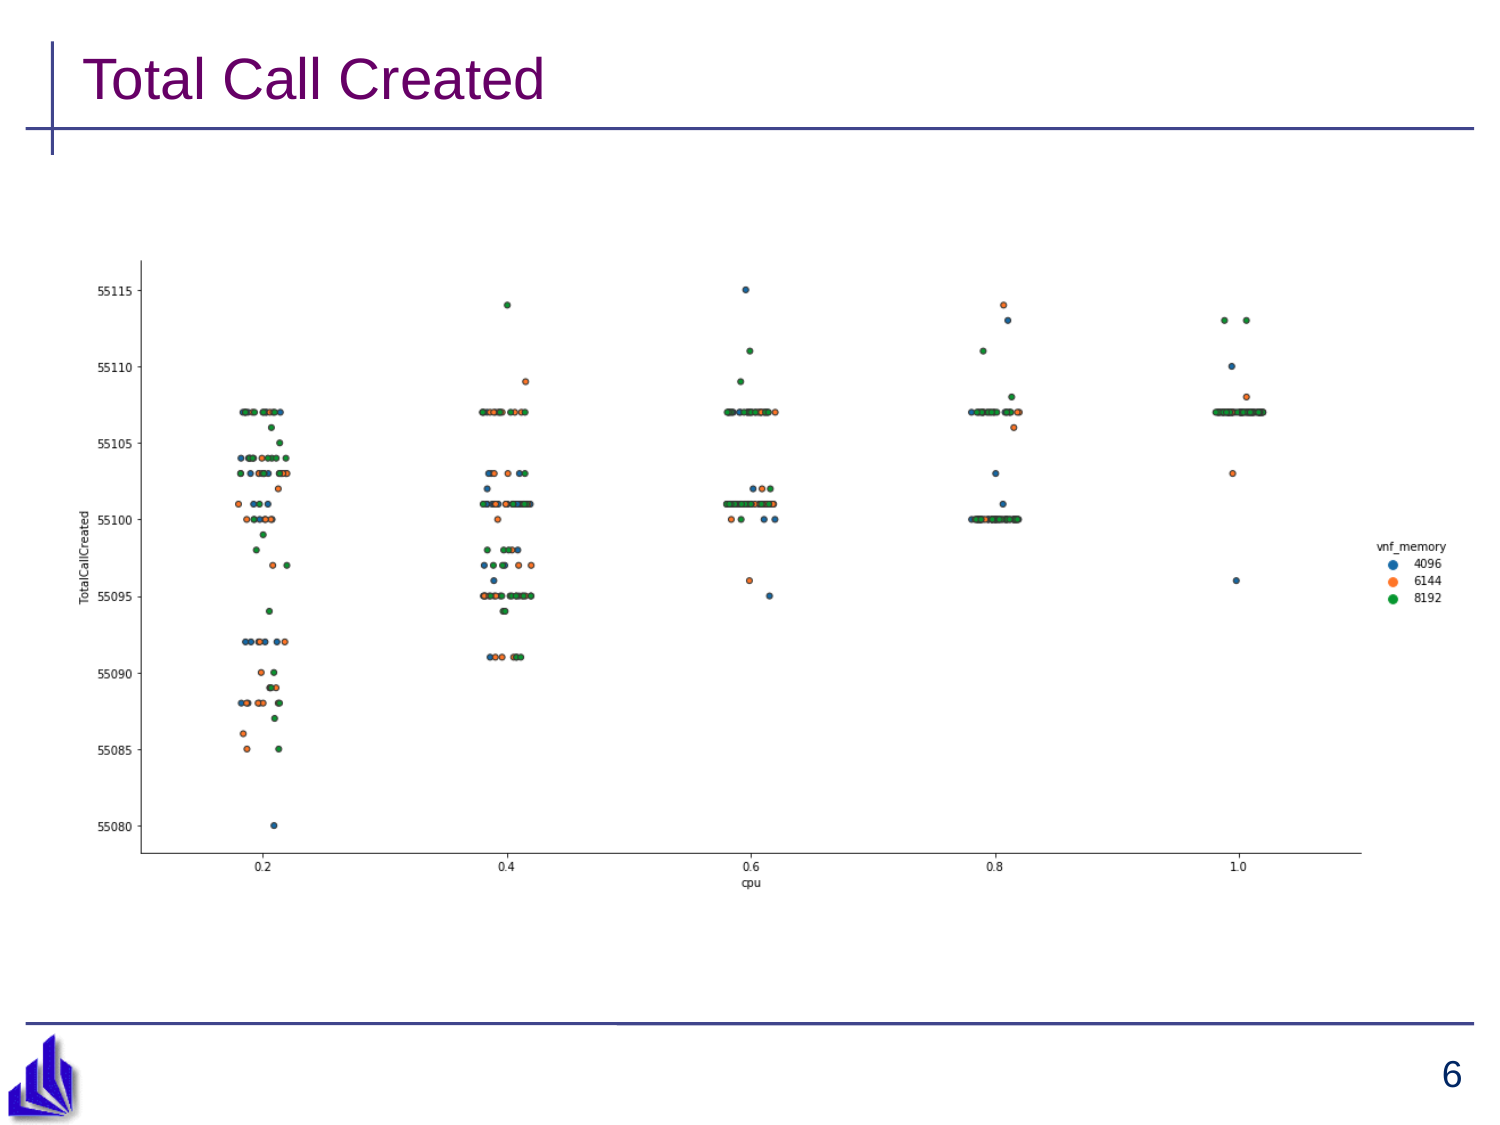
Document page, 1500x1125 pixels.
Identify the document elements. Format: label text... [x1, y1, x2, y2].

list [69, 249, 1463, 903]
title Total Call Created [67, 24, 1468, 119]
picture [0, 1032, 85, 1125]
